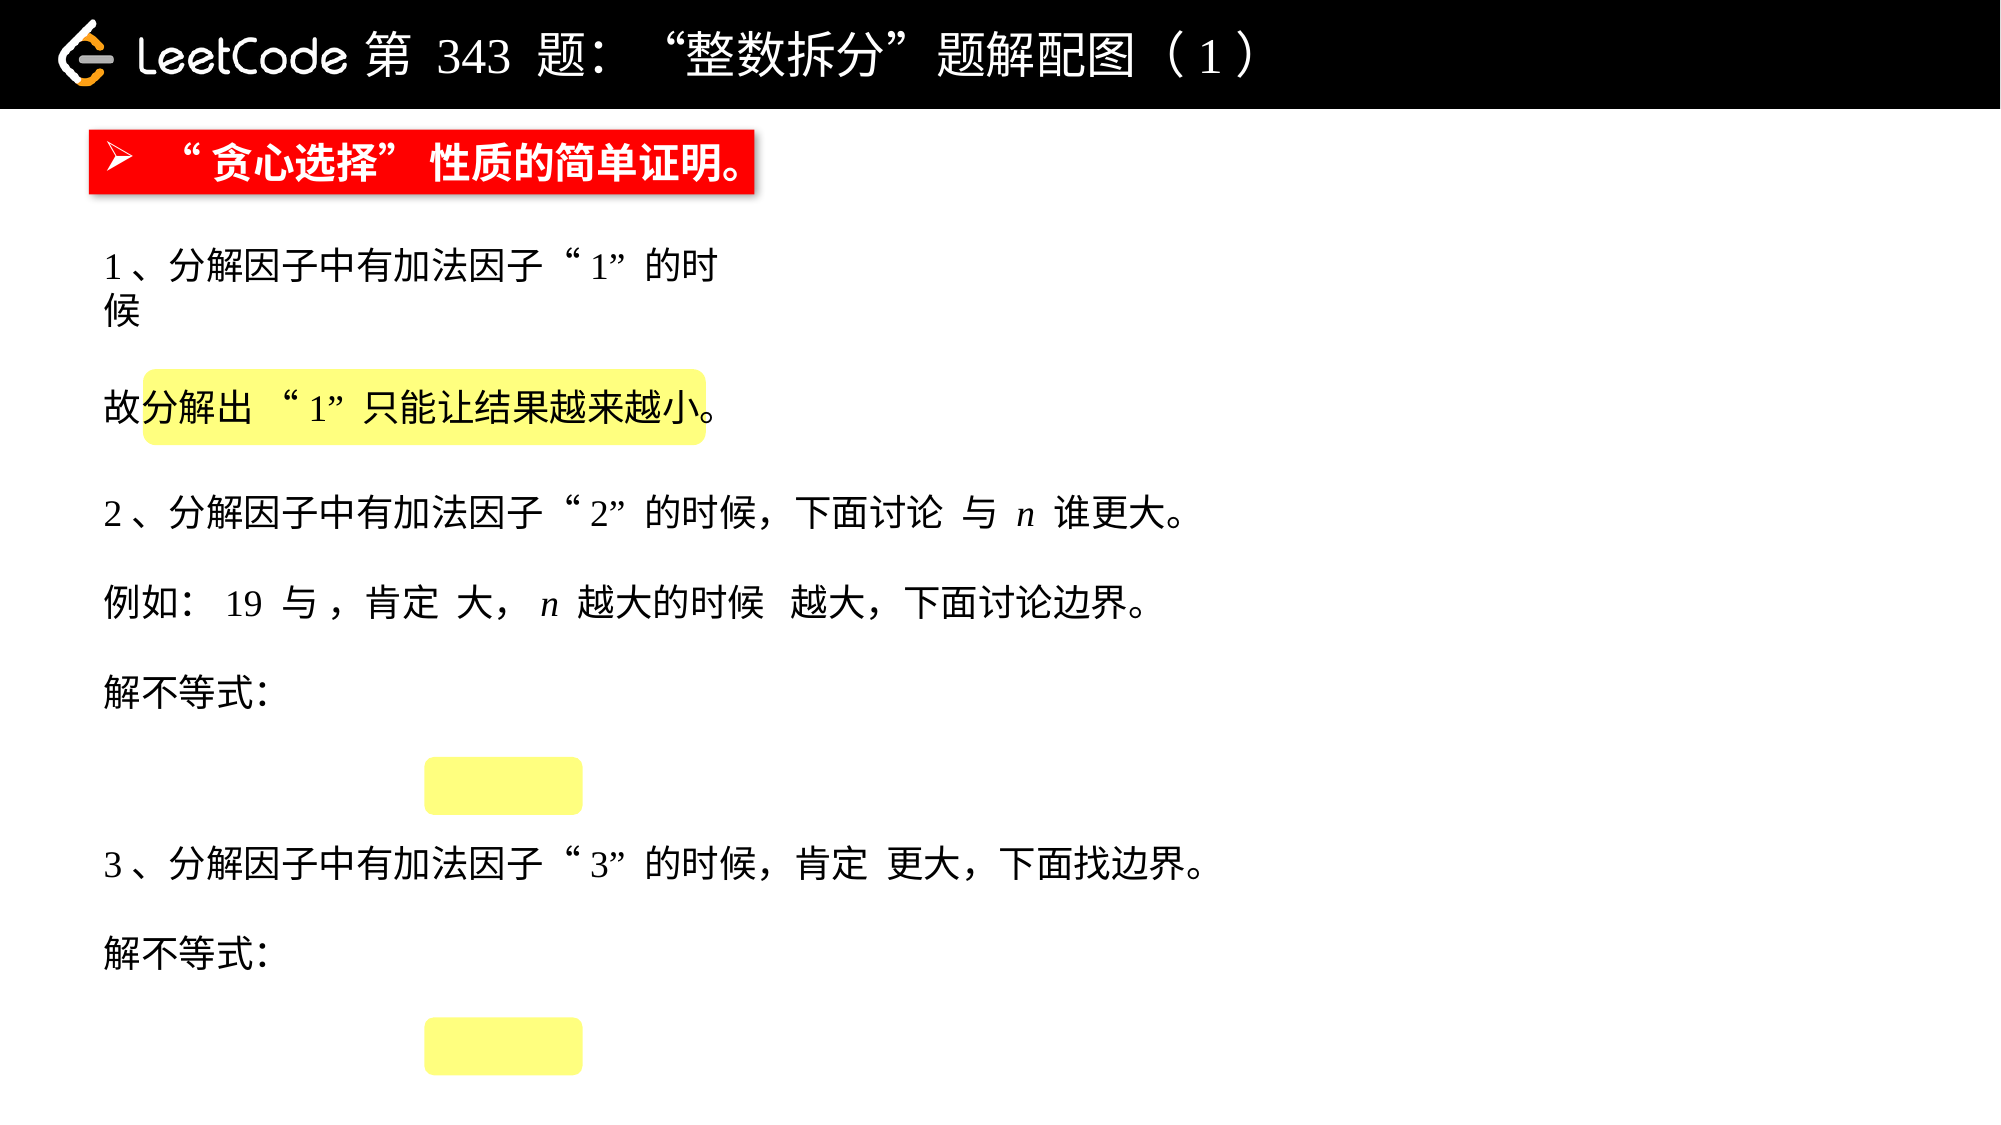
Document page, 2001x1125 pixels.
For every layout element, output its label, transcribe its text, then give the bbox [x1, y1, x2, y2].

text_box [423, 755, 584, 816]
text_box 第 343 题：“整数拆分”题解配图（1） [348, 16, 1300, 92]
text_box 故分解出 “1” 只能让结果越来越小。 [88, 376, 769, 437]
text_box [142, 437, 706, 447]
text_box [423, 1016, 584, 1077]
text_box “贪心选择” 性质的简单证明。 [88, 129, 755, 195]
picture [57, 14, 347, 100]
text_box 1、分解因子中有加法因子“1” 的时候 [88, 234, 769, 340]
text_box [143, 368, 706, 376]
